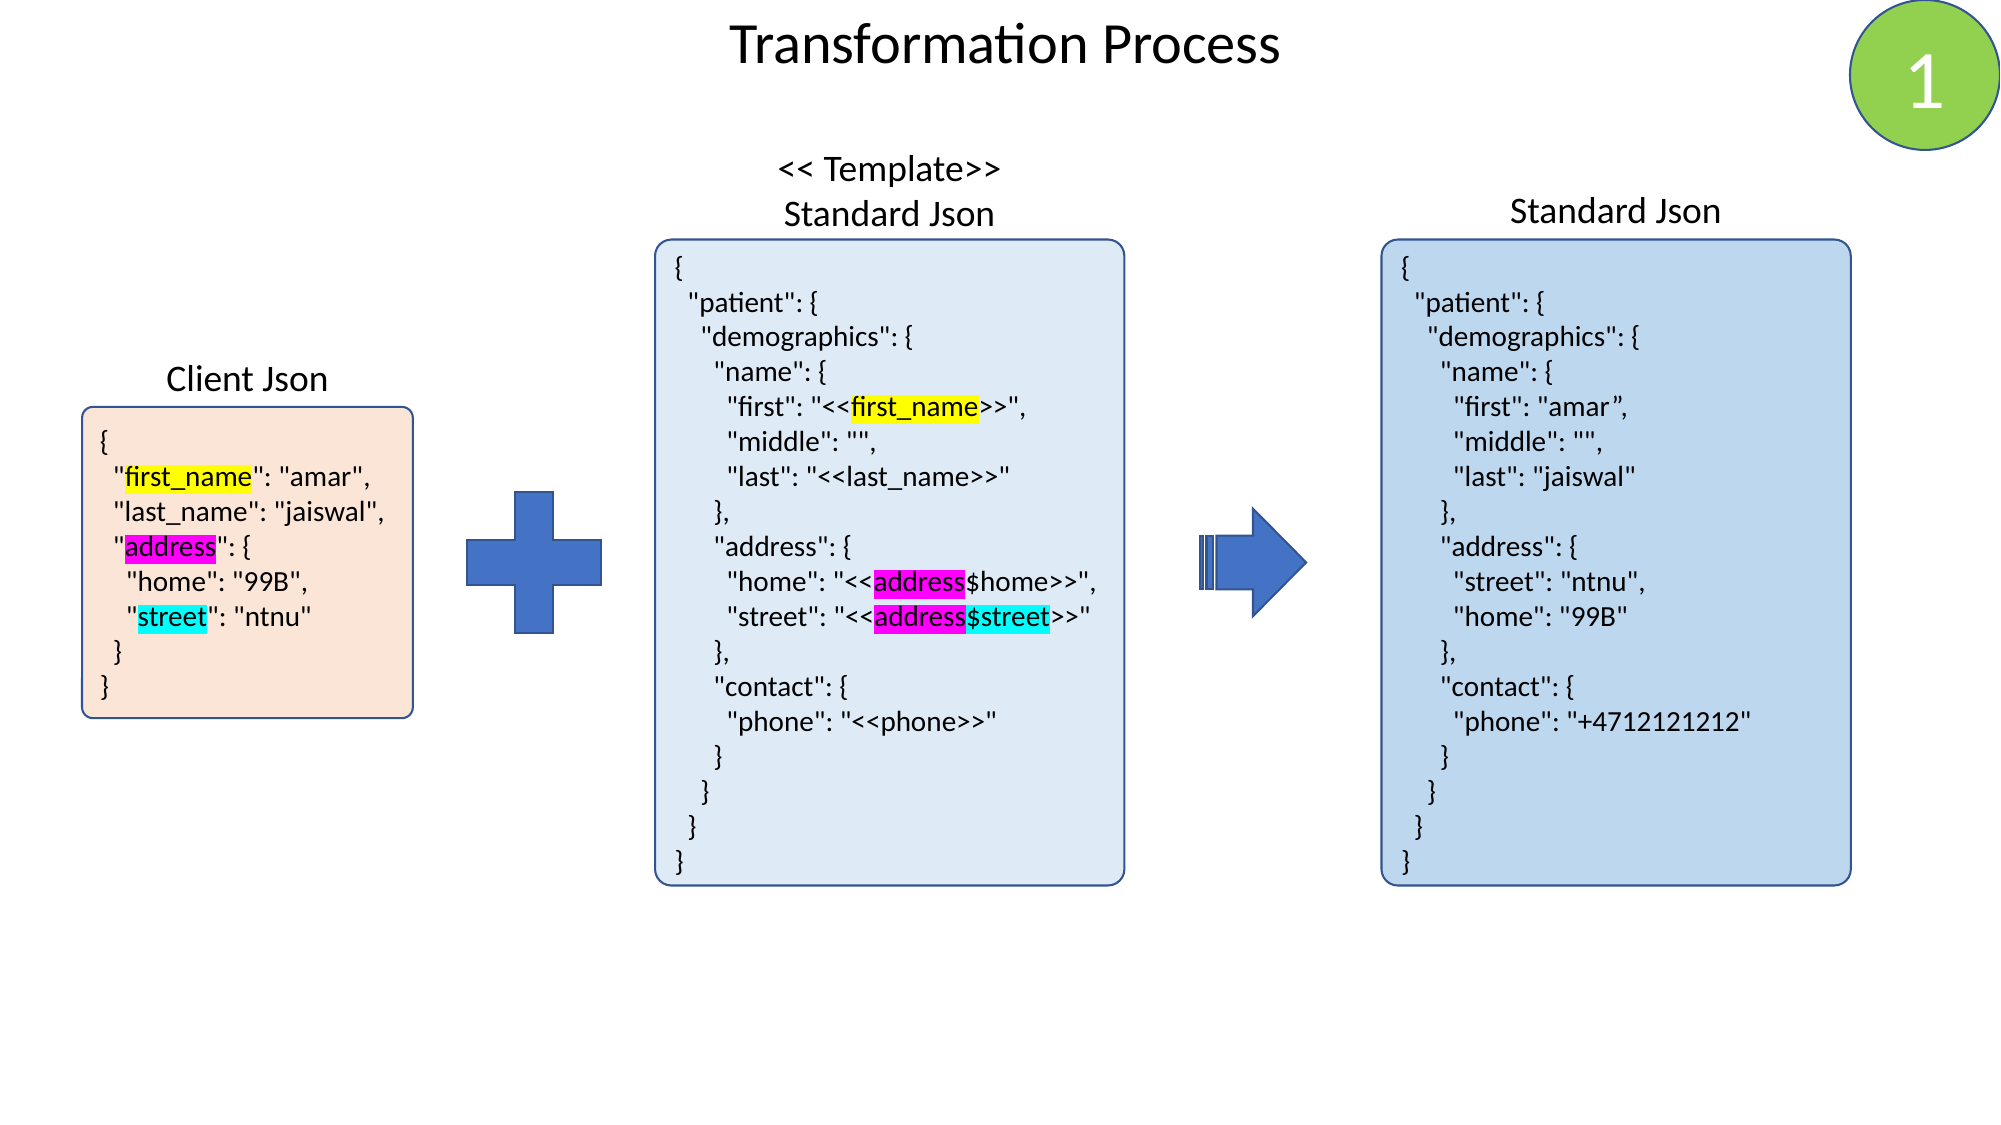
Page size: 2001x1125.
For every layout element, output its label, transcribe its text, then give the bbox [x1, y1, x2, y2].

text_box Client Json [82, 346, 413, 406]
text_box << Template>> Standard Json [655, 136, 1125, 242]
text_box { "patient": { "demographics": { "name": { "first": "<<first_name>>", "middle": "", "last": "<<last_name>>" }, "address": { "home": "<<address$home>>", "street": "<<address$street>>" }, "contact": { "phone": "<<phone>>" } } } } [654, 242, 1126, 887]
text_box [1199, 535, 1204, 590]
text_box [1215, 506, 1308, 619]
text_box Transformation Process [714, 0, 1297, 83]
text_box [1205, 535, 1214, 590]
text_box { "first_name": "amar", "last_name": "jaiswal", "address": { "home": "99B", "street": "ntnu" } } [80, 406, 414, 720]
text_box [466, 491, 602, 634]
text_box { "patient": { "demographics": { "name": { "first": "amar”, "middle": "", "last": "jaiswal" }, "address": { "street": "ntnu", "home": "99B" }, "contact": { "phone": "+4712121212" } } } } [1380, 239, 1852, 887]
text_box Standard Json [1381, 178, 1851, 239]
text_box 1 [1848, 0, 2000, 151]
